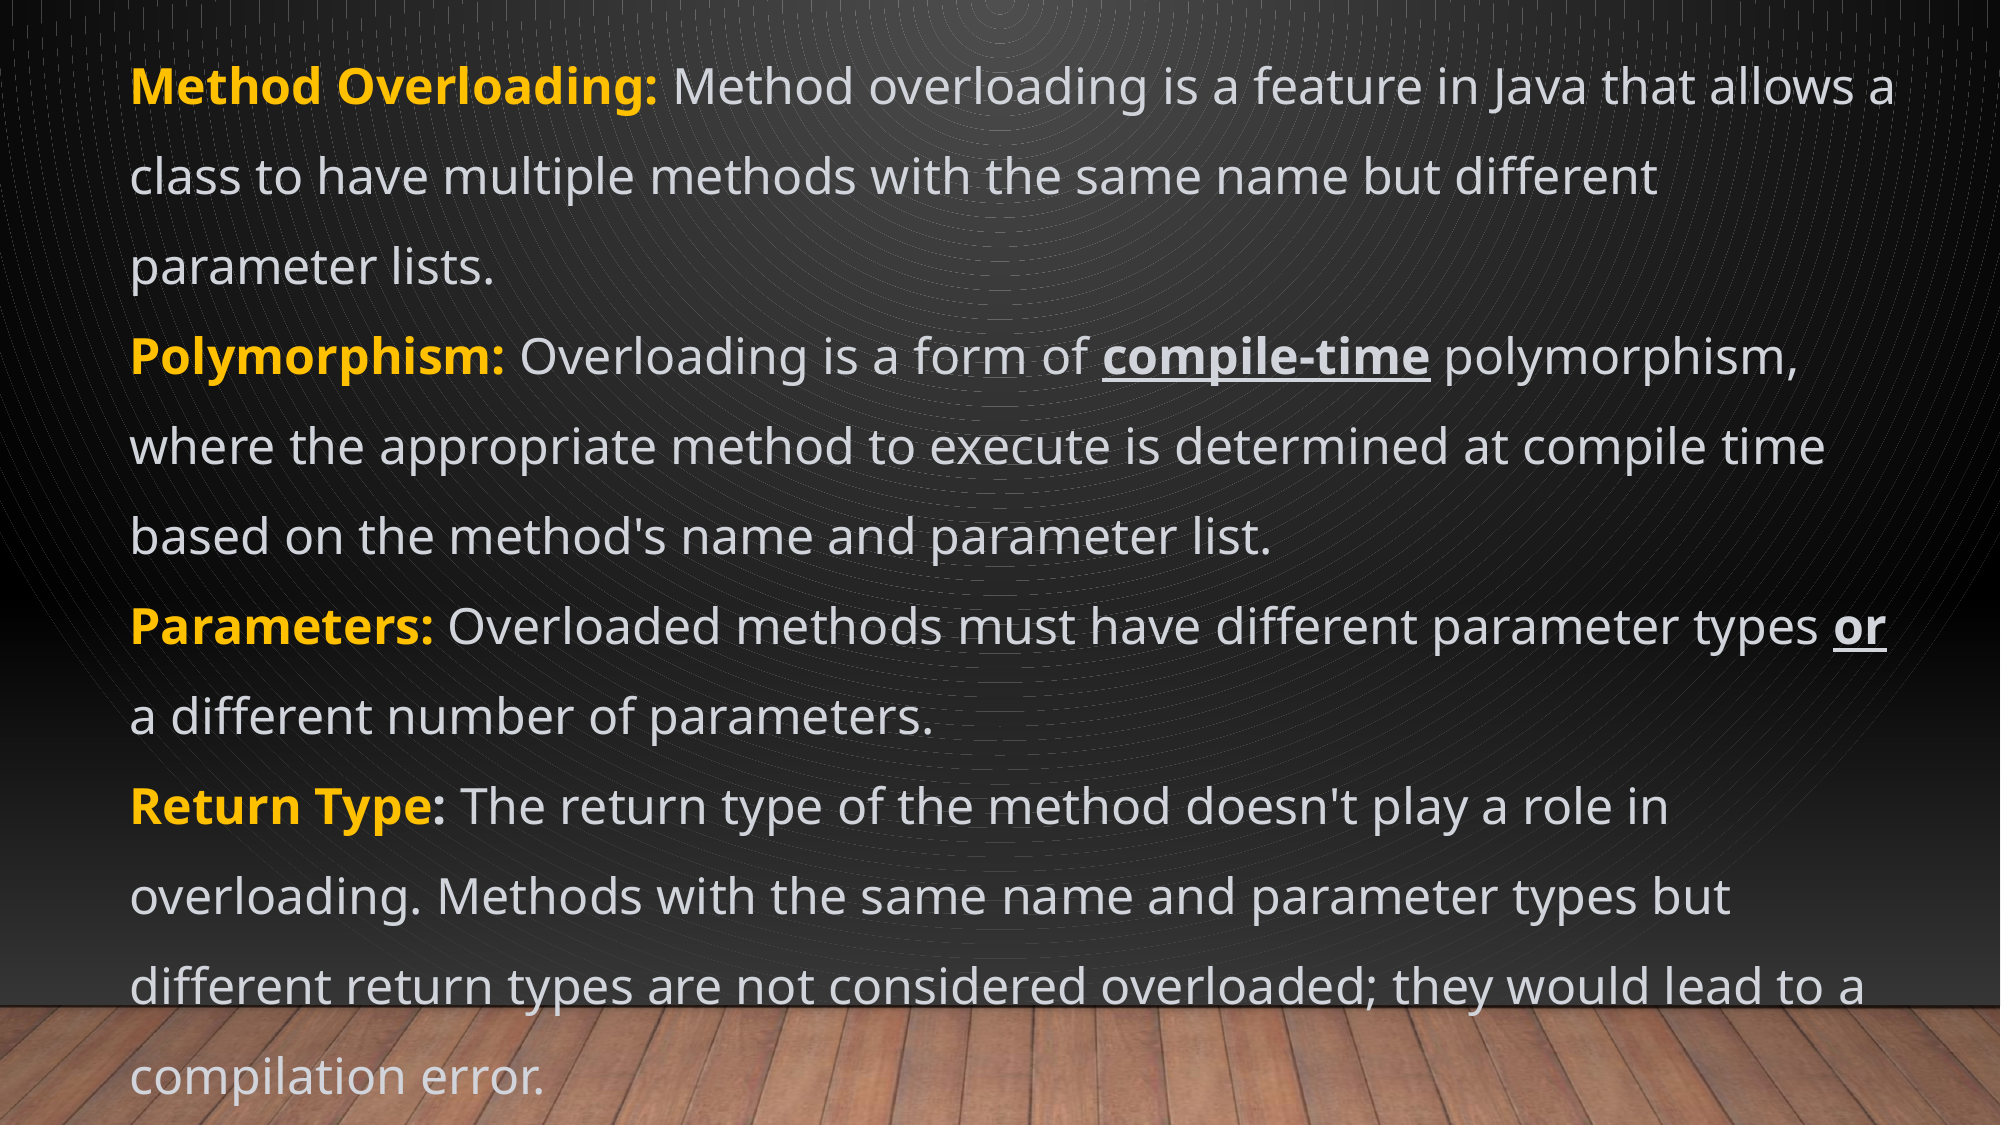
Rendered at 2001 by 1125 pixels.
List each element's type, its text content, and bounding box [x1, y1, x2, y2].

text_box Method Overloading: Method overloading is a feature in Java that allows a class to have multiple methods with the same name but different parameter lists. Polymorphism: Overloading is a form of compile-time polymorphism, where the appropriate method to execute is determined at compile time based on the method's name and parameter list. Parameters: Overloaded methods must have different parameter types or a different number of parameters. Return Type: The return type of the method doesn't play a role in overloading. Methods with the same name and parameter types but different return types are not considered overloaded; they would lead to a compilation error. [114, 17, 1922, 1113]
picture [0, 1005, 2000, 1125]
